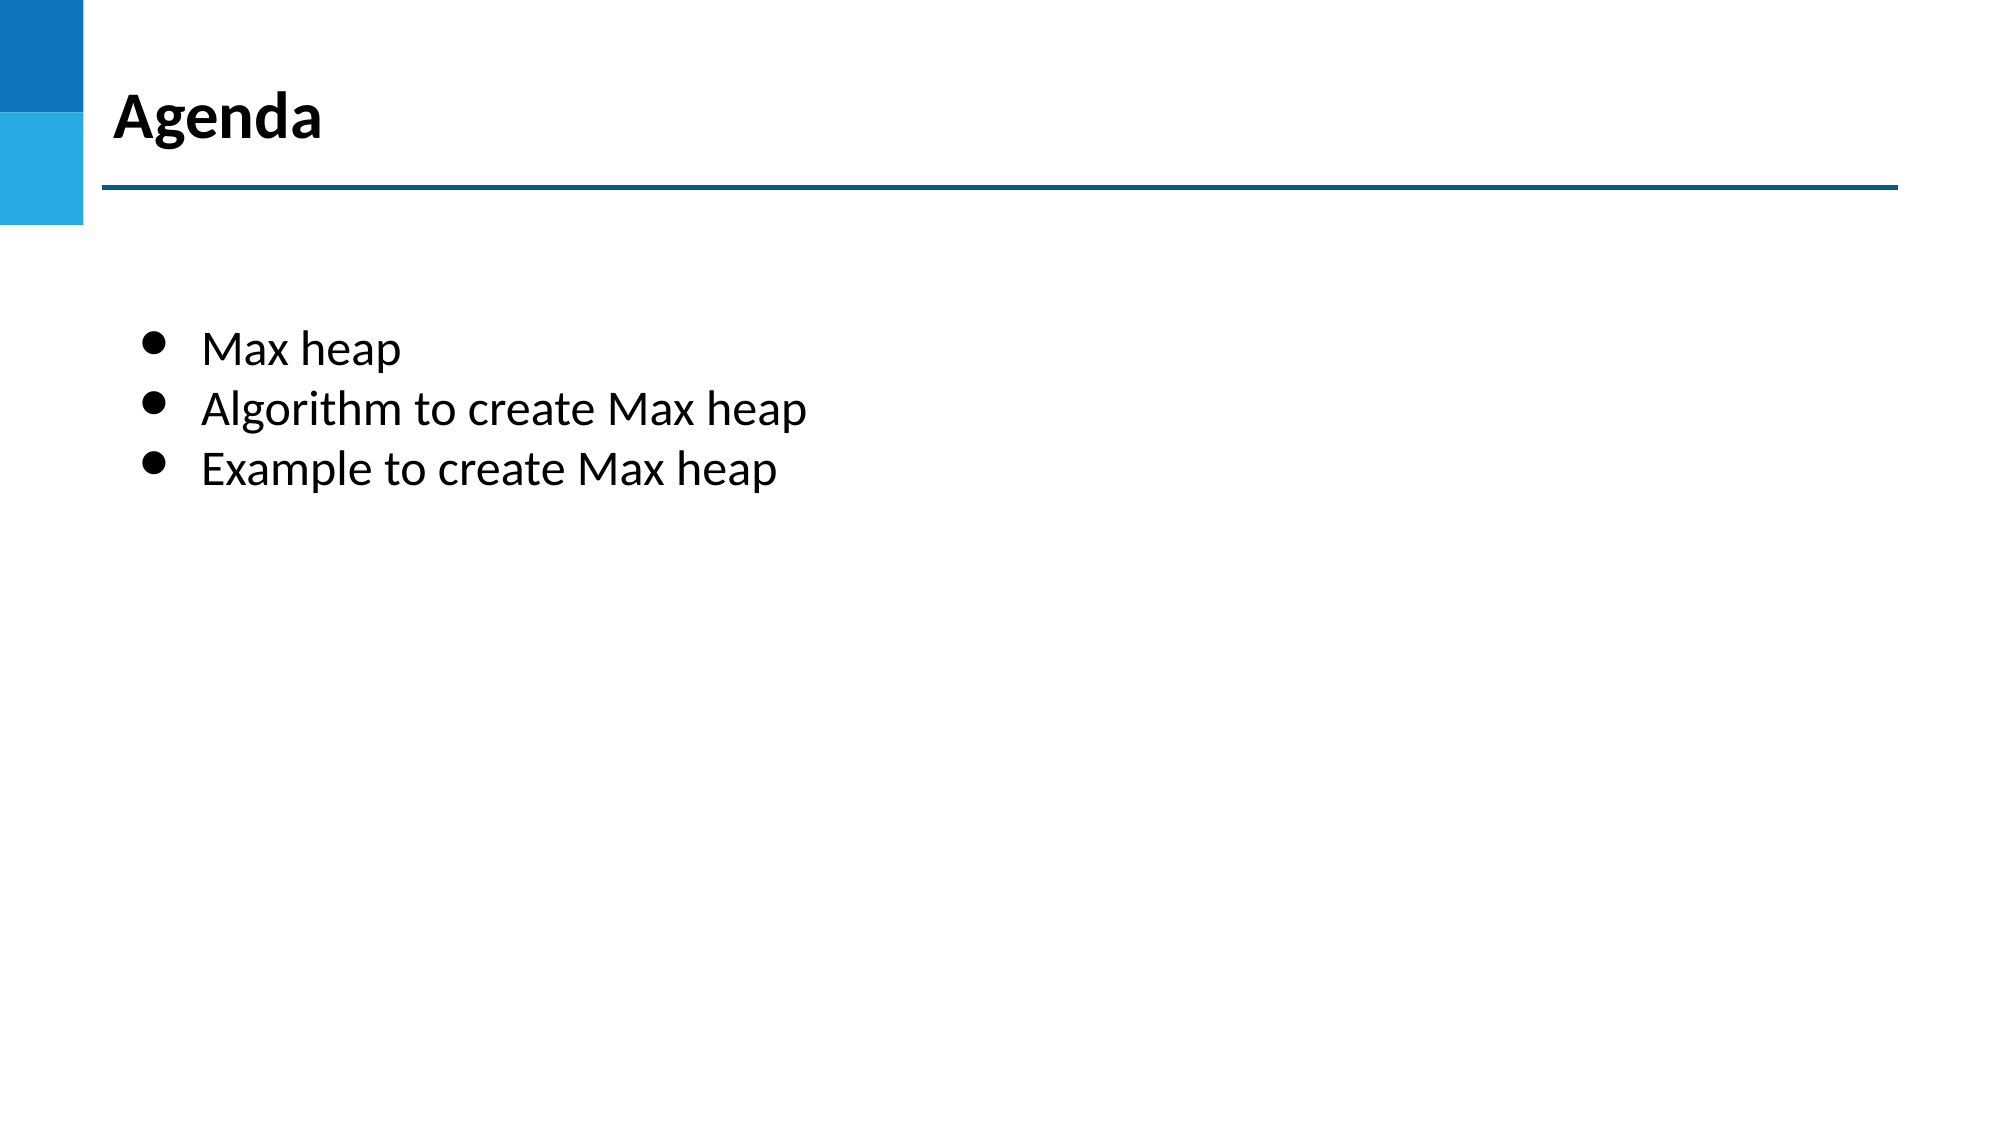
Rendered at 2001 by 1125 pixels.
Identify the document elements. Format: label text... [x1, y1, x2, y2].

text_box Agenda [111, 69, 1907, 194]
text_box Max heap Algorithm to create Max heap Example to create Max heap [111, 300, 1747, 511]
